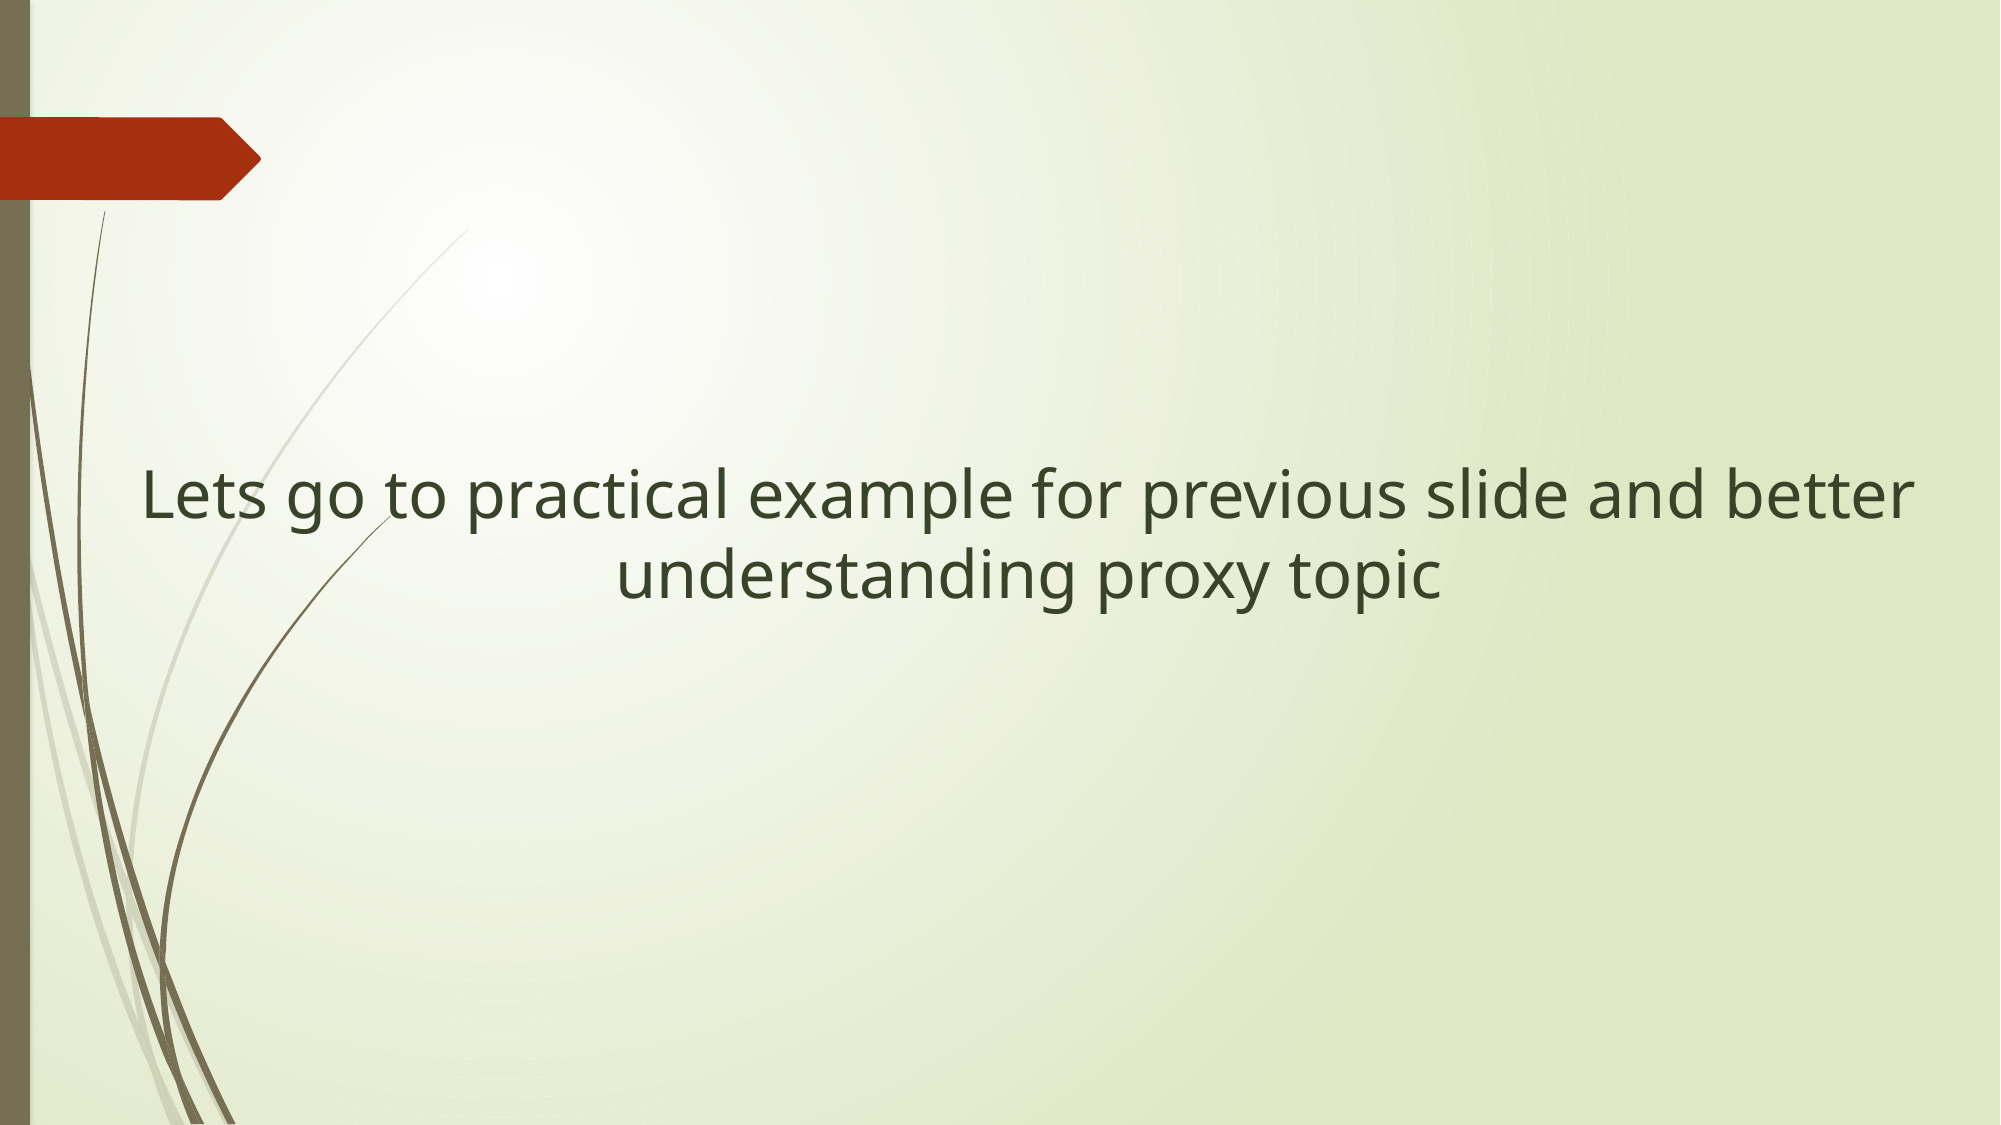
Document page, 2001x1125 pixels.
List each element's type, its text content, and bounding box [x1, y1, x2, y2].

title Lets go to practical example for previous slide and better understanding proxy topic [58, 57, 2000, 1006]
